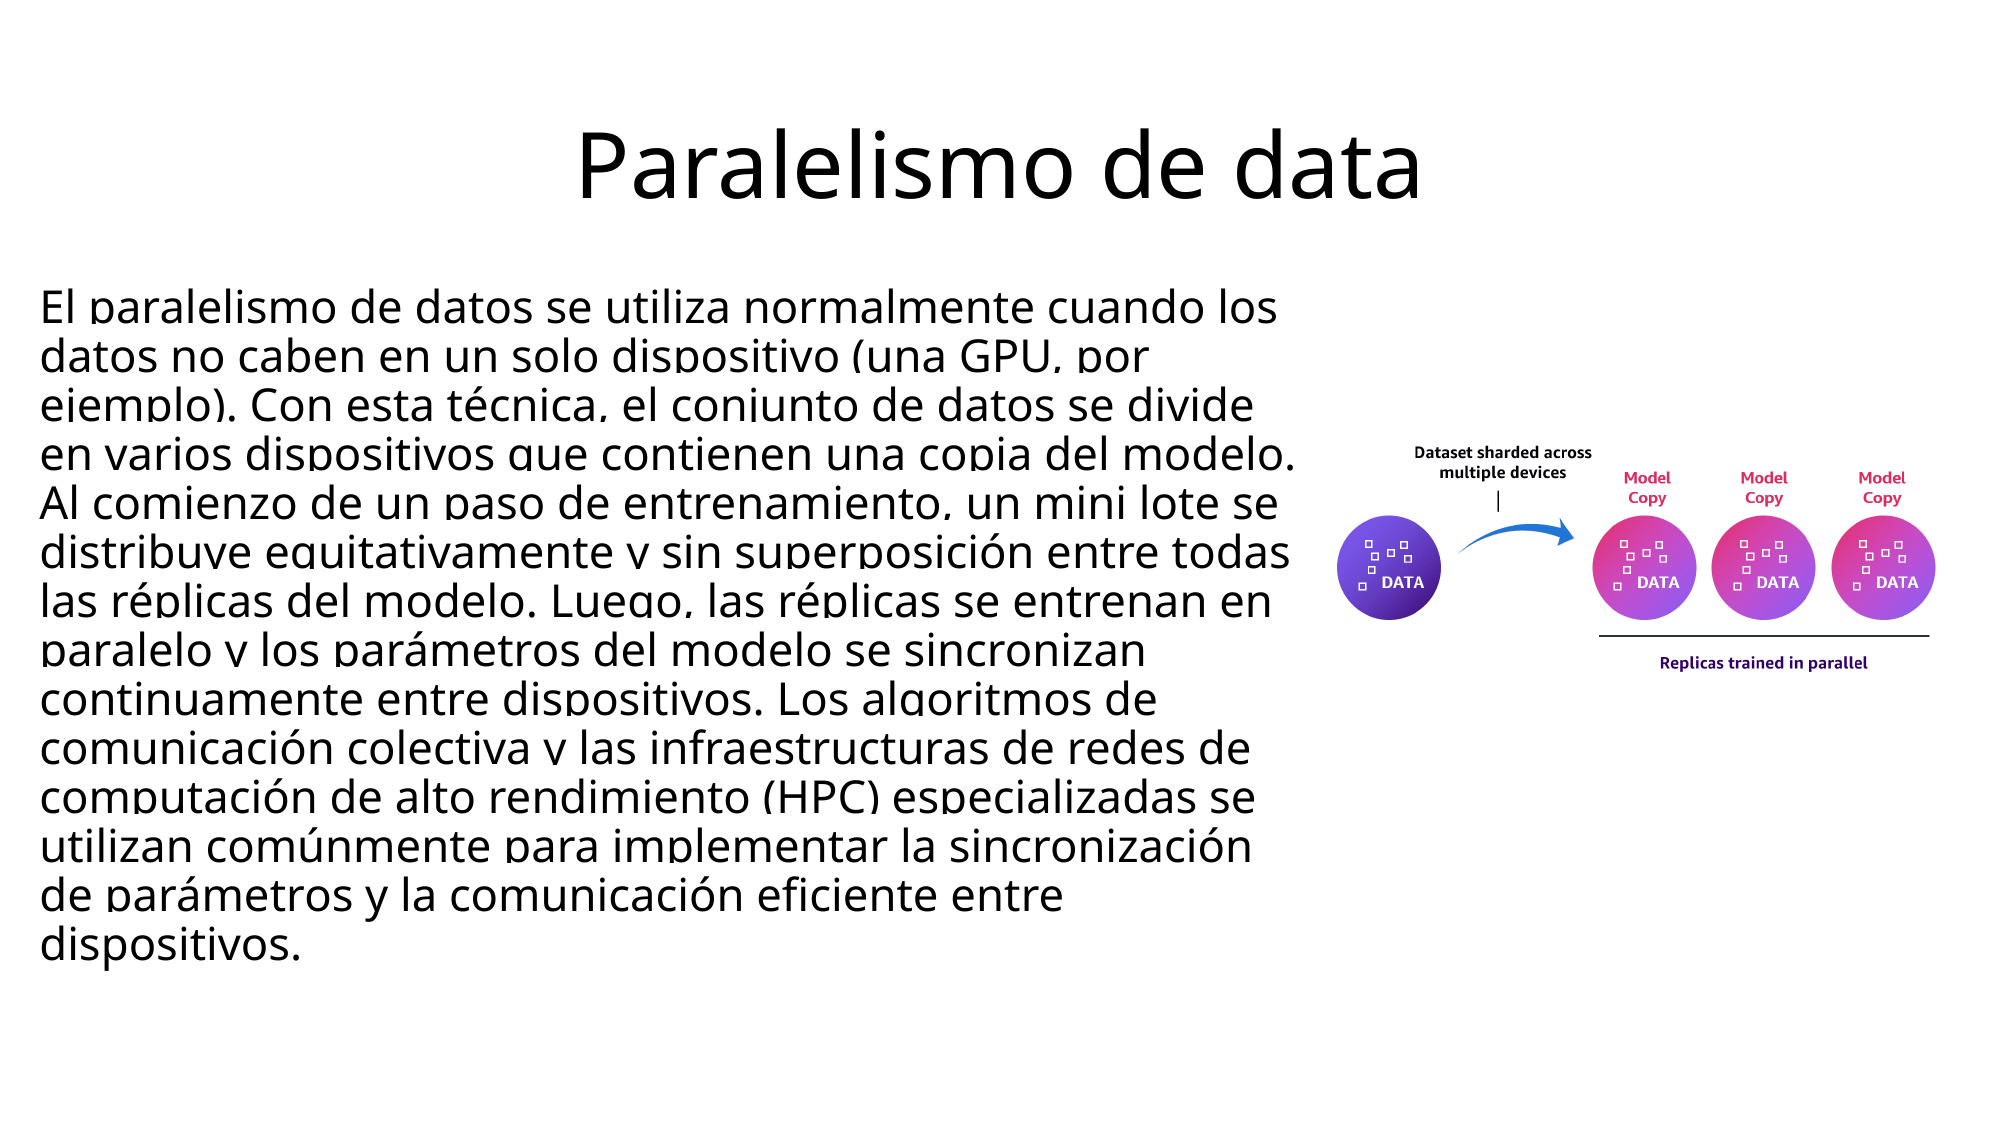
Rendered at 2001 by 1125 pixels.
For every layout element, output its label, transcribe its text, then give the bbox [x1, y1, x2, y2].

title Paralelismo de data [137, 59, 1863, 278]
list El paralelismo de datos se utiliza normalmente cuando los datos no caben en un solo dispositivo (una GPU, por ejemplo). Con esta técnica, el conjunto de datos se divide en varios dispositivos que contienen una copia del modelo. Al comienzo de un paso de entrenamiento, un mini lote se distribuye equitativamente y sin superposición entre todas las réplicas del modelo. Luego, las réplicas se entrenan en paralelo y los parámetros del modelo se sincronizan continuamente entre dispositivos. Los algoritmos de comunicación colectiva y las infraestructuras de redes de computación de alto rendimiento (HPC) especializadas se utilizan comúnmente para implementar la sincronización de parámetros y la comunicación eficiente entre dispositivos. [24, 277, 1314, 992]
picture [1222, 437, 2000, 688]
